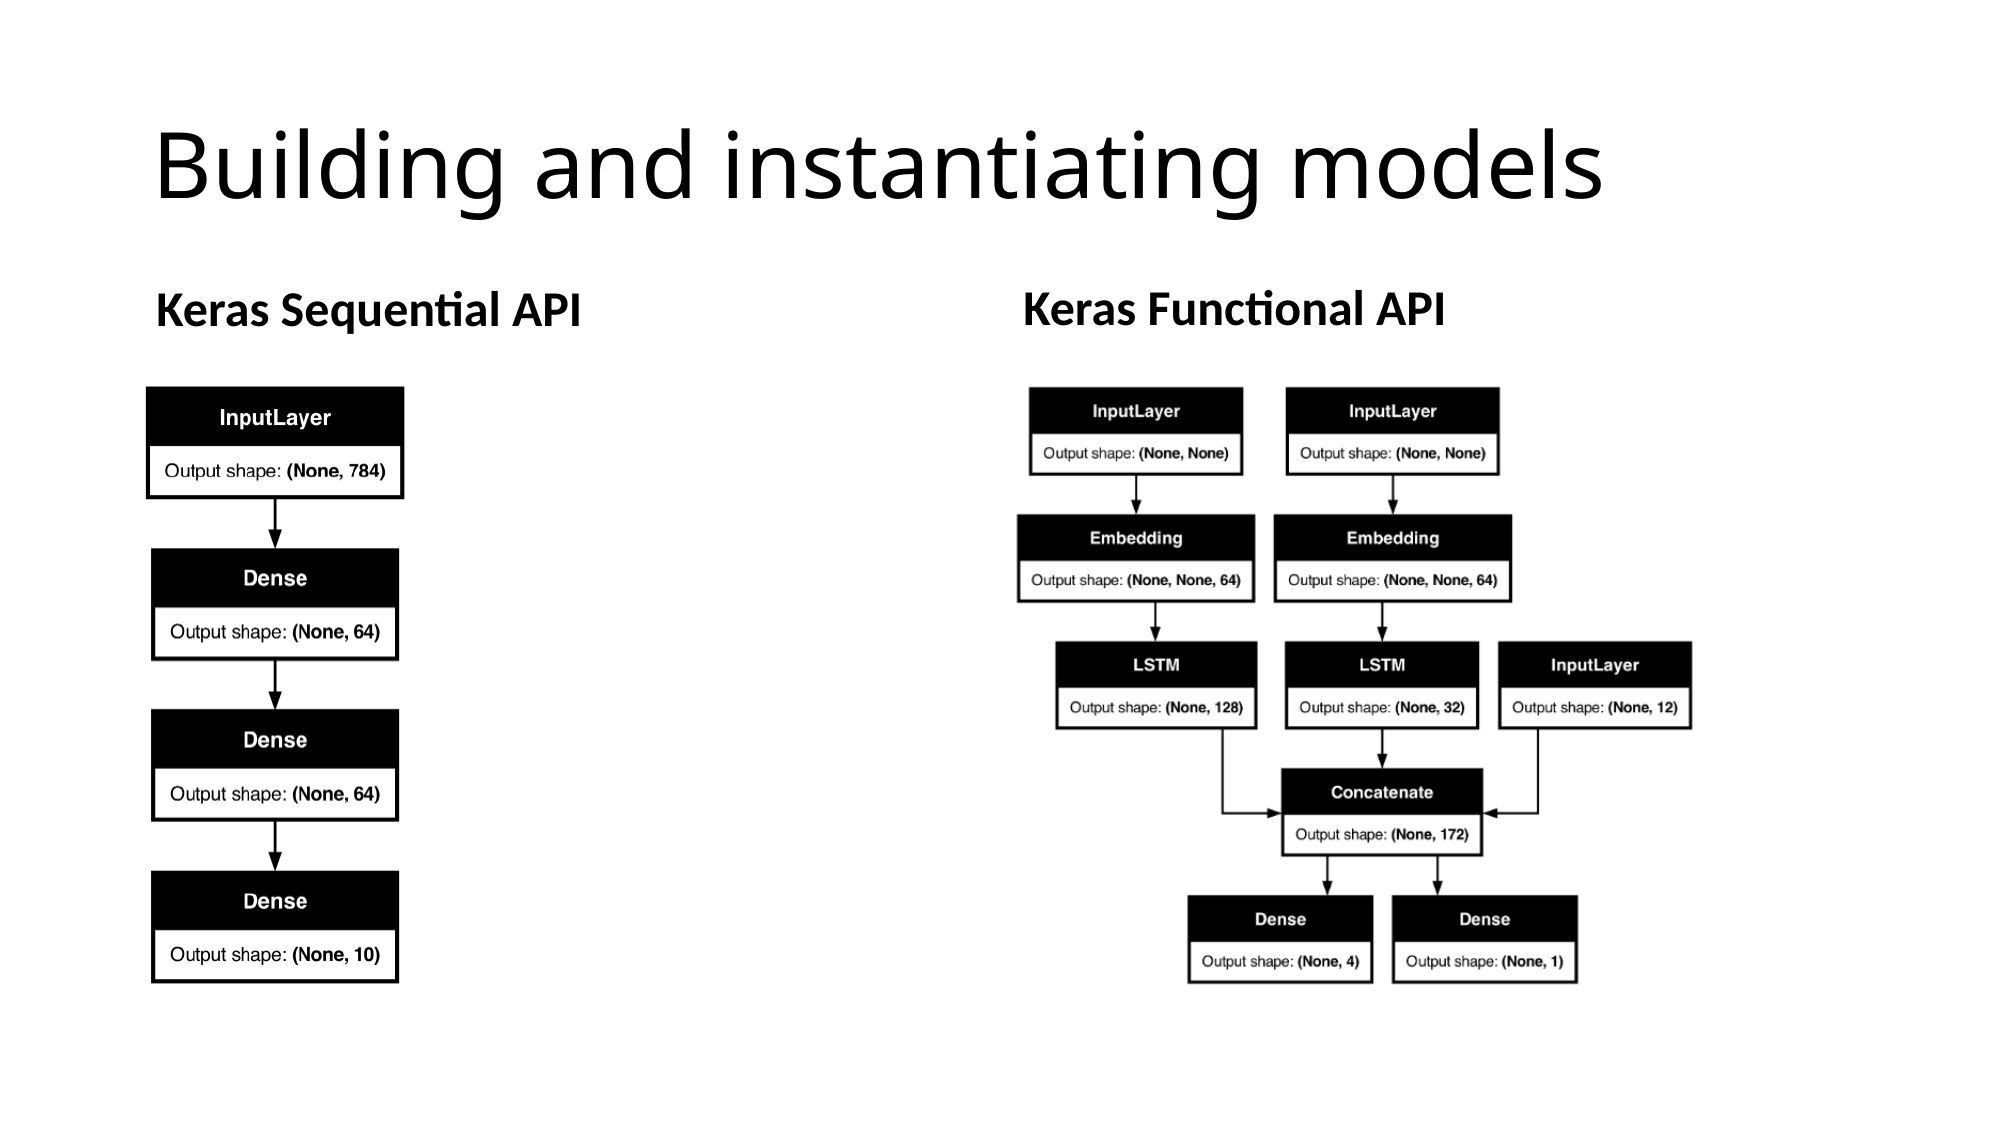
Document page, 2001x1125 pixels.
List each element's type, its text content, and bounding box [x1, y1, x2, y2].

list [141, 383, 407, 988]
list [1008, 383, 1757, 988]
title Building and instantiating models [137, 59, 1863, 278]
list Keras Functional API [1008, 208, 1859, 345]
list Keras Sequential API [141, 210, 988, 346]
